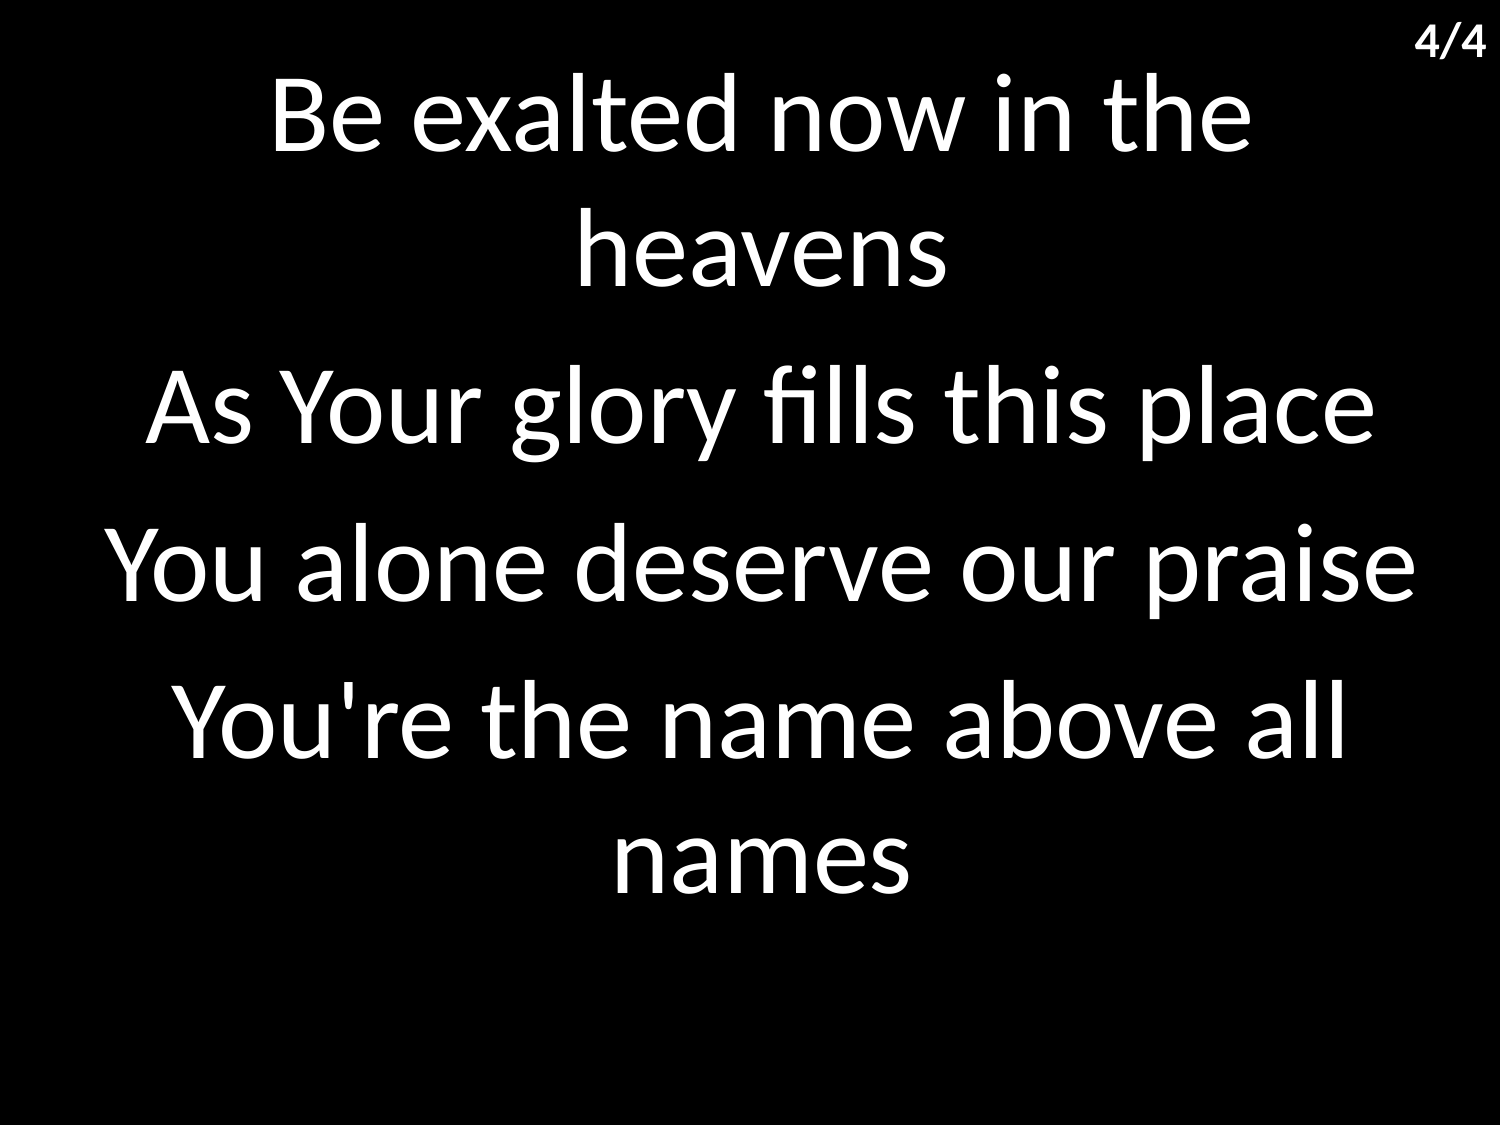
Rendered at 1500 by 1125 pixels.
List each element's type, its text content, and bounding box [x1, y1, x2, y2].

text_box 4/4 [1399, 0, 1500, 75]
subtitle Be exalted now in the heavens As Your glory fills this place You alone deserve our praise You're the name above all names [53, 30, 1471, 1094]
